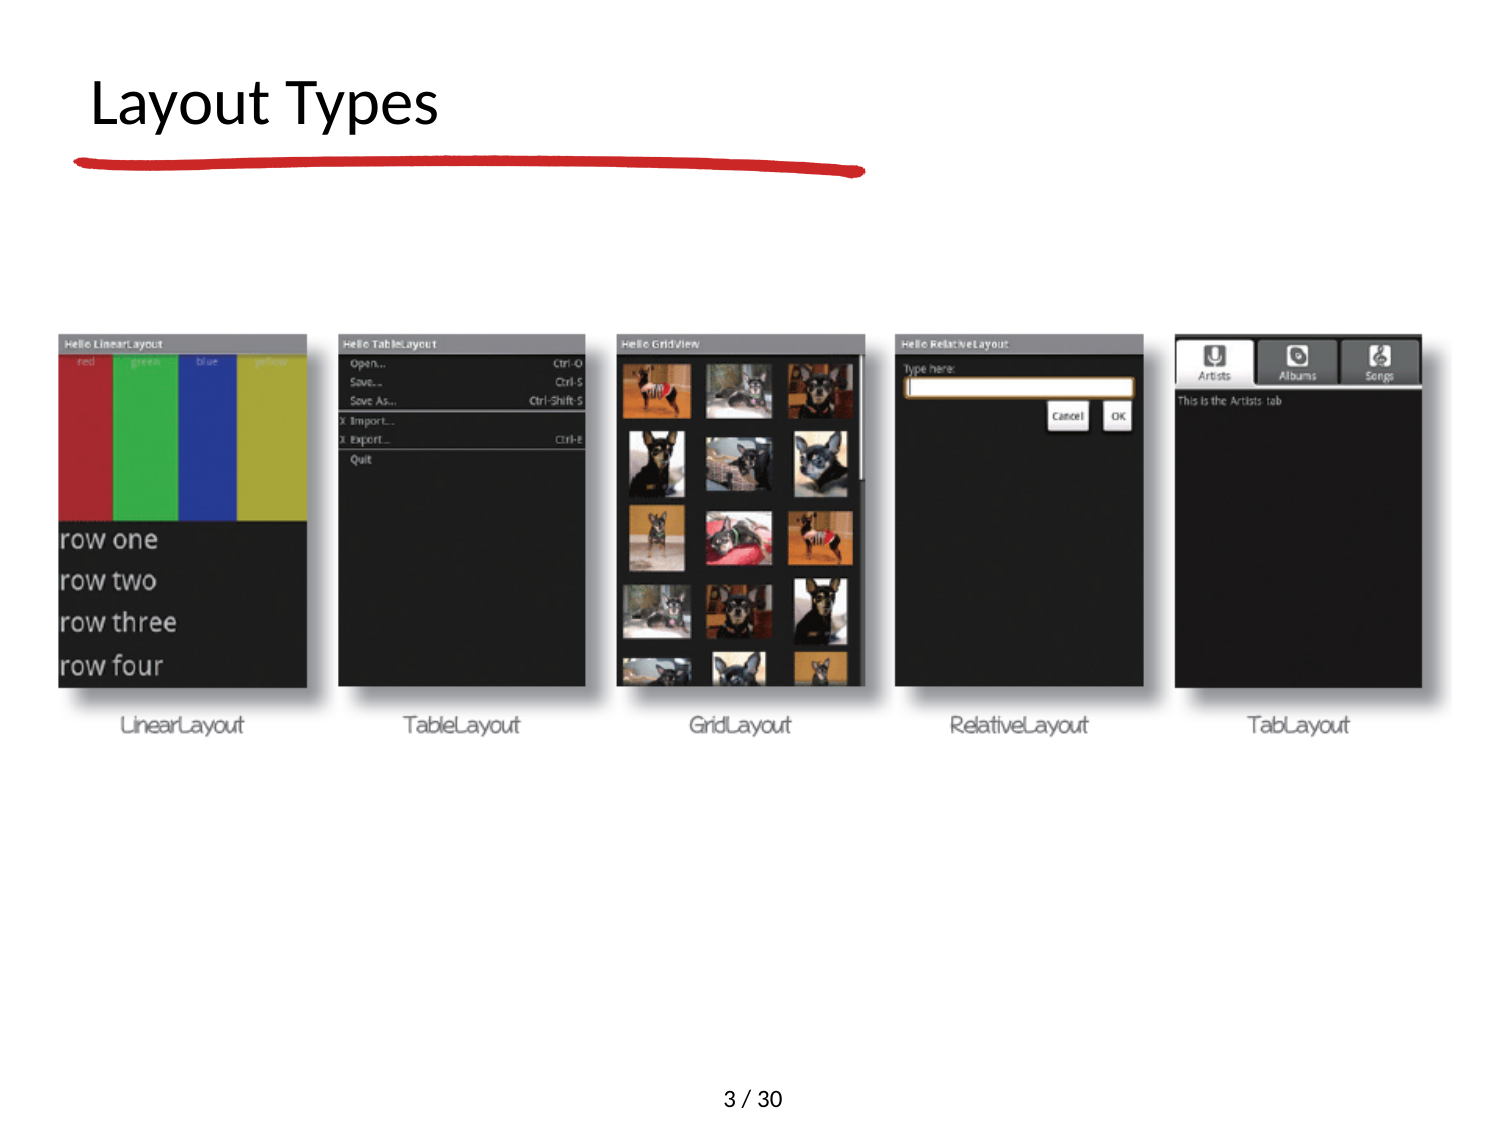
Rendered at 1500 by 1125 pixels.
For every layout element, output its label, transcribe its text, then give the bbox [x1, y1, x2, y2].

picture [43, 314, 1452, 754]
title Layout Types [75, 45, 1425, 150]
picture [70, 149, 875, 185]
